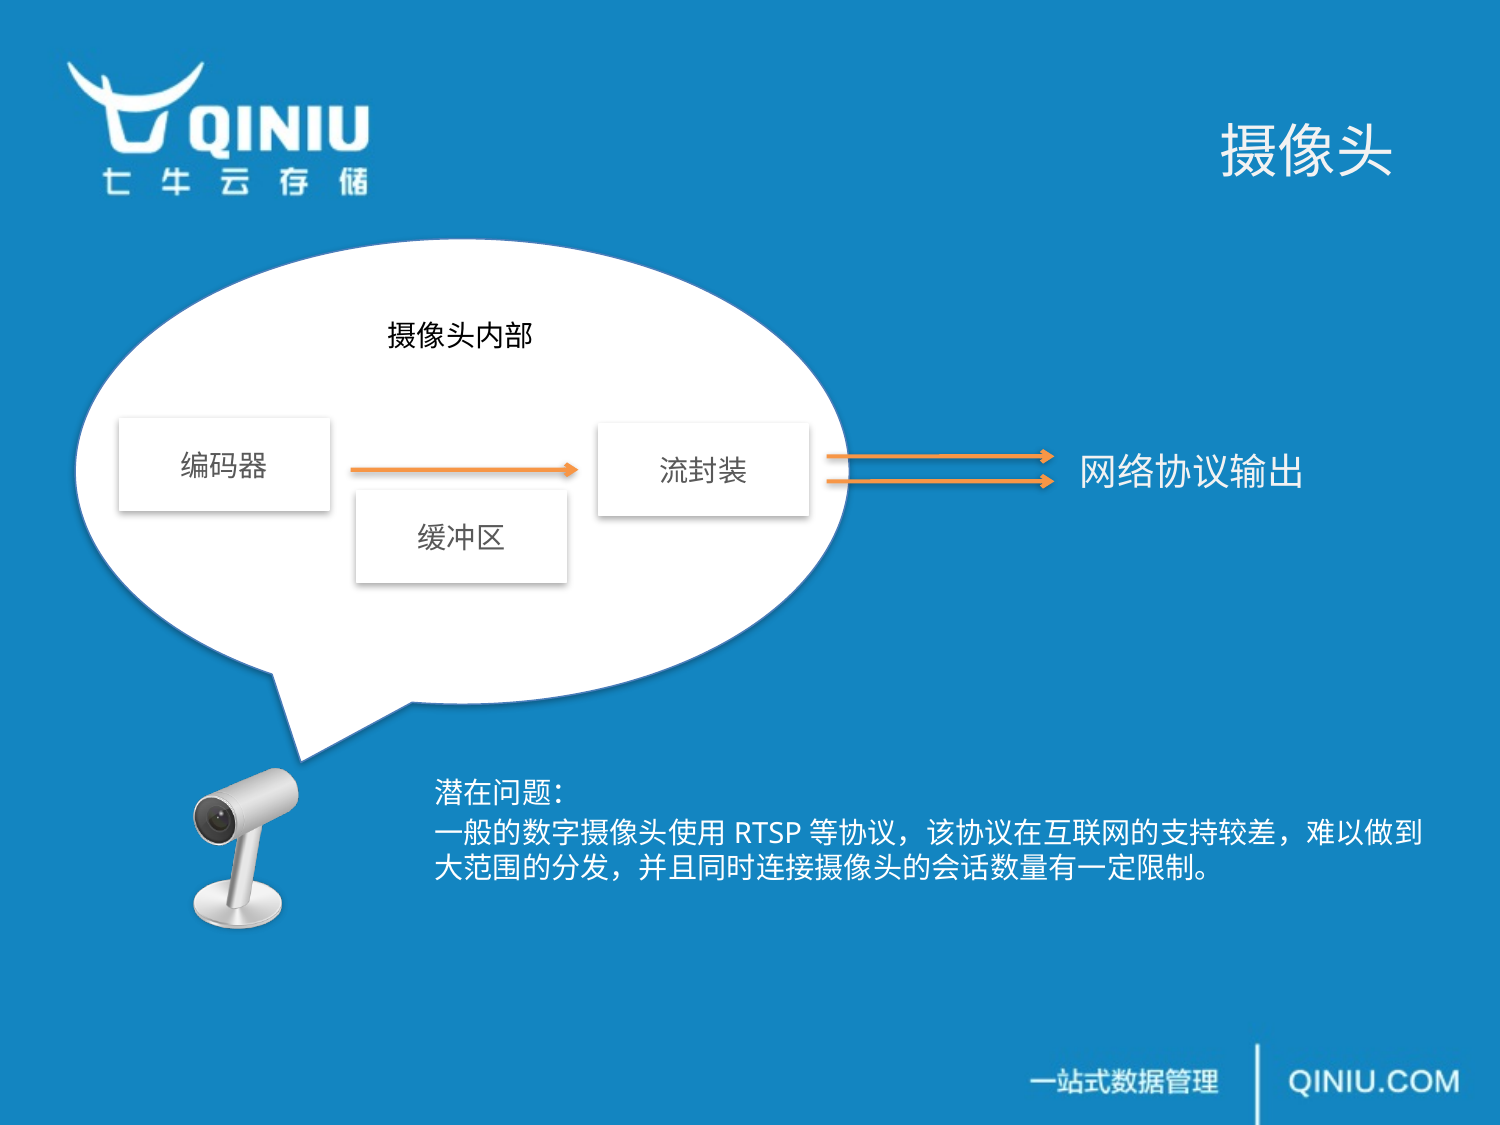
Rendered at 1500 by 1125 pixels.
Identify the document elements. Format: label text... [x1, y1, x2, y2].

picture [0, 0, 1500, 1125]
text_box 缓冲区 [356, 490, 567, 583]
text_box 网络协议输出 [1064, 418, 1412, 548]
text_box 摄像头内部 [372, 309, 599, 383]
text_box 编码器 [119, 418, 330, 511]
text_box [826, 449, 1055, 464]
text_box 流封装 [598, 423, 809, 516]
text_box [350, 462, 579, 477]
text_box 摄像头 [553, 67, 1410, 196]
text_box 潜在问题： 一般的数字摄像头使用RTSP等协议，该协议在互联网的支持较差，难以做到大范围的分发，并且同时连接摄像头的会话数量有一定限制。 [419, 766, 1457, 950]
text_box [826, 474, 1055, 489]
text_box [74, 237, 851, 760]
